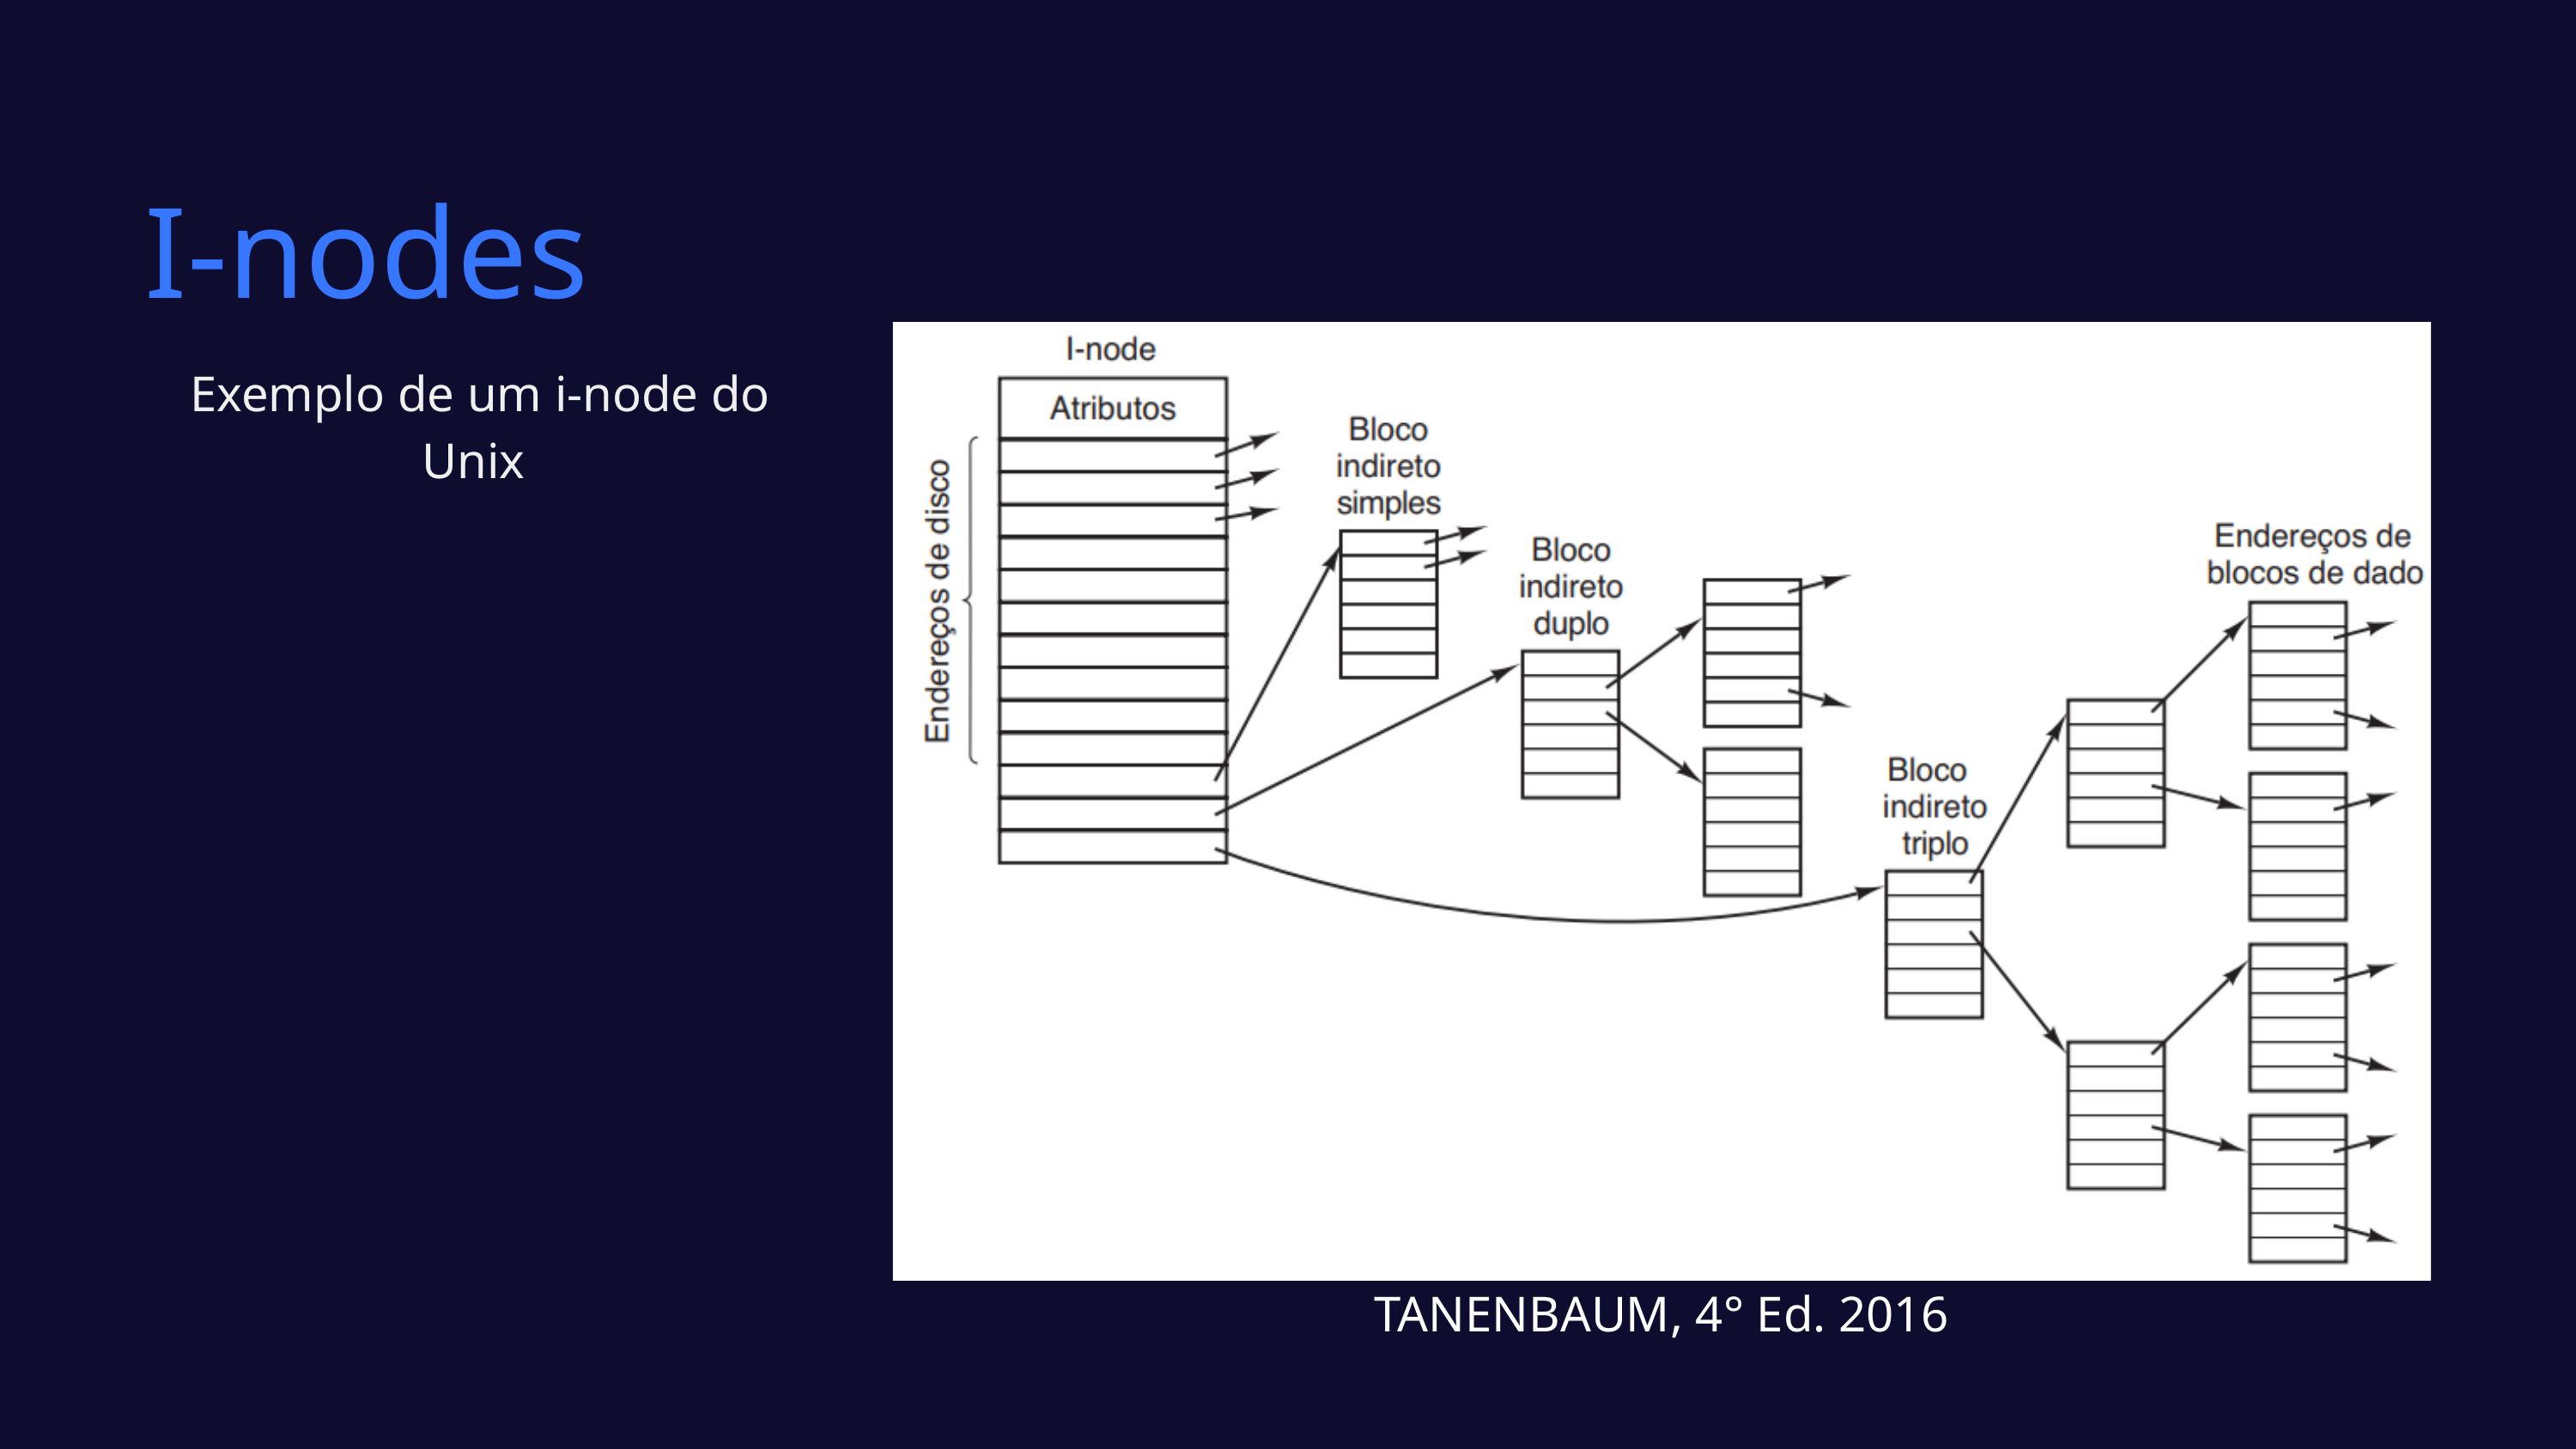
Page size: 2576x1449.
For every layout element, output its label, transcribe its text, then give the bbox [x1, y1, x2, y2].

text_box [892, 322, 2432, 1281]
text_box Exemplo de um i-node do Unix [144, 353, 816, 489]
text_box TANENBAUM, 4° Ed. 2016 [1327, 1273, 1997, 1342]
text_box I-nodes [144, 173, 1566, 324]
